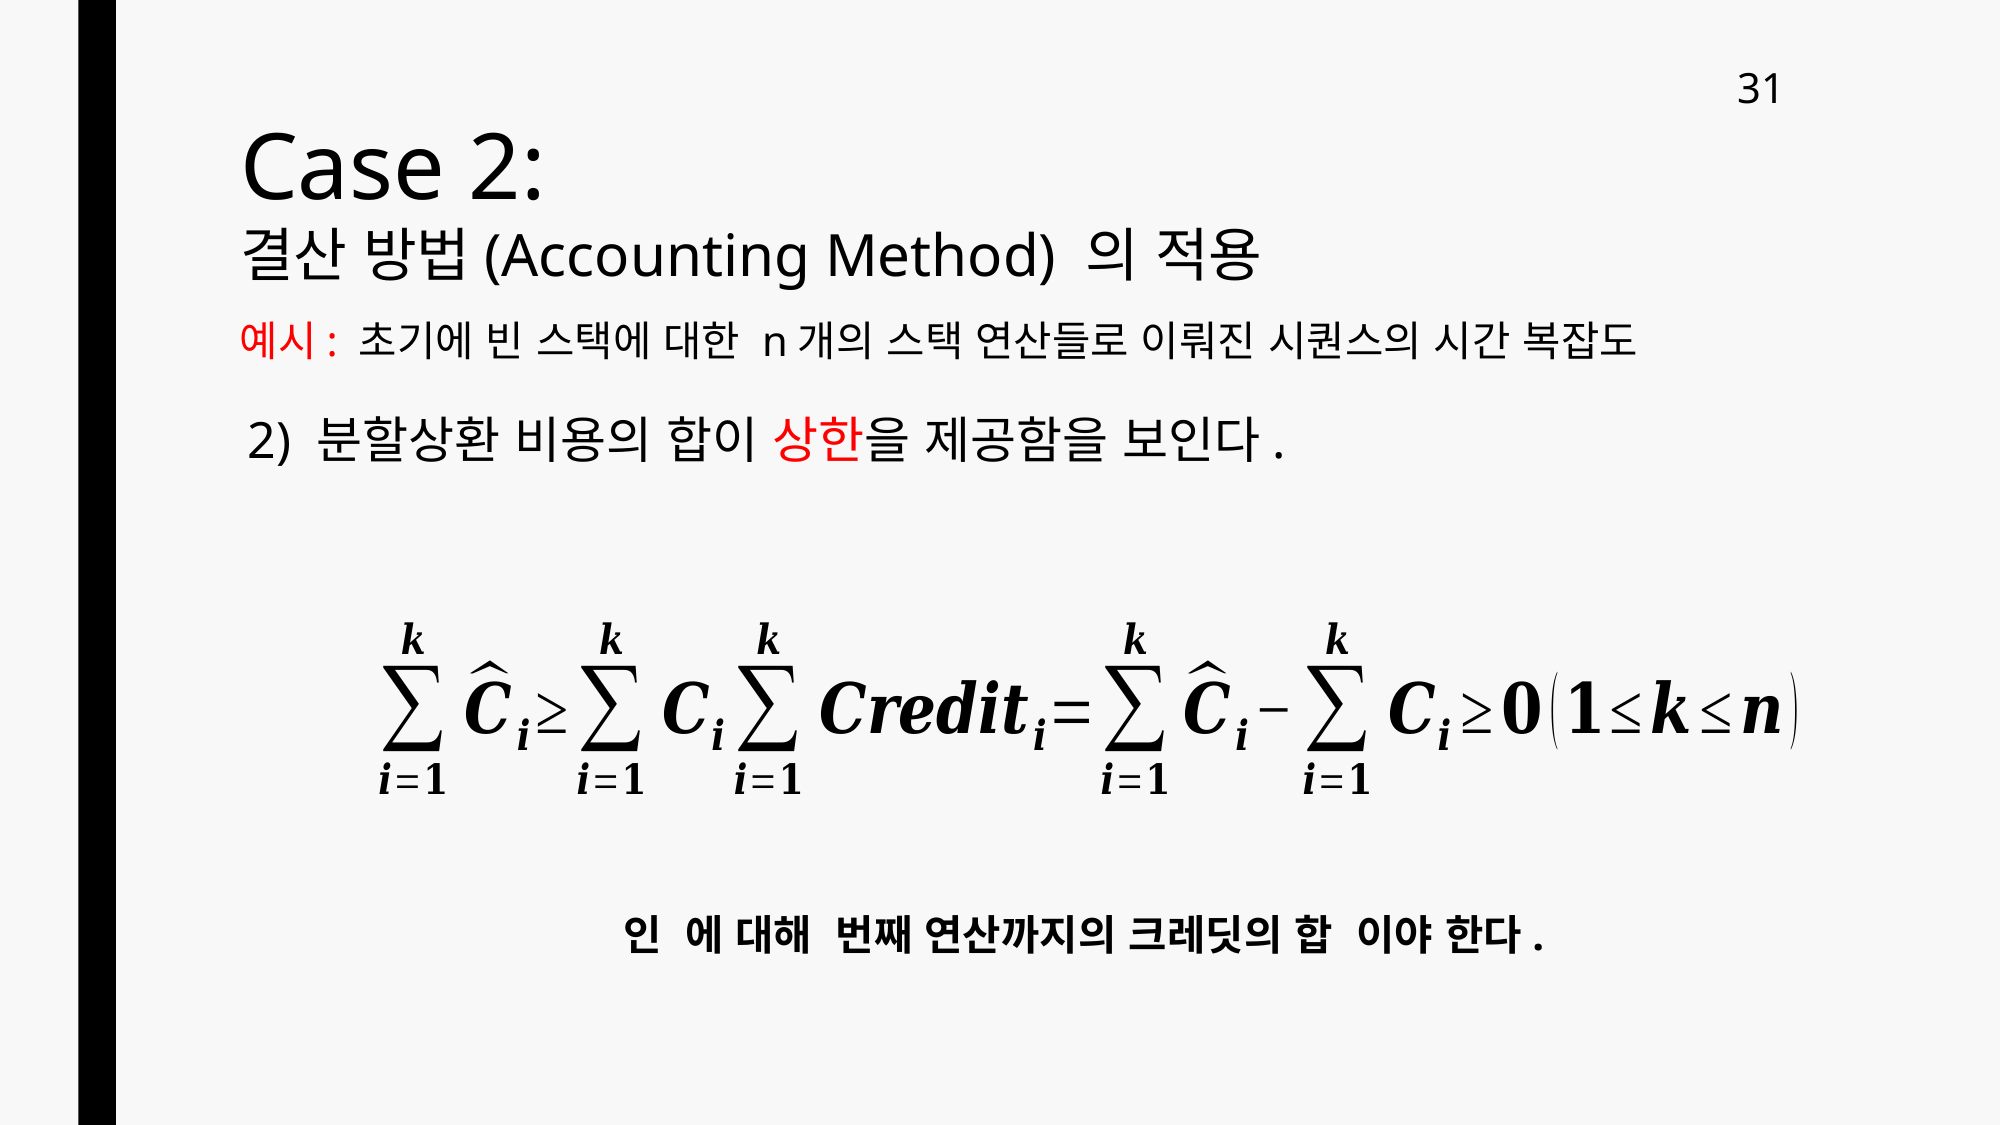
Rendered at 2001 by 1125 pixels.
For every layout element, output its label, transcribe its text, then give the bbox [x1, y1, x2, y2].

slide_number 31 [1538, 56, 1800, 100]
text_box 예시: 초기에 빈 스택에 대한 n개의 스택 연산들로 이뤄진 시퀀스의 시간 복잡도 [224, 282, 1841, 373]
text_box Case 2: 결산 방법(Accounting Method) 의 적용 [225, 100, 1896, 312]
text_box 2) 분할상환 비용의 합이 상한을 제공함을 보인다. [233, 401, 1314, 476]
